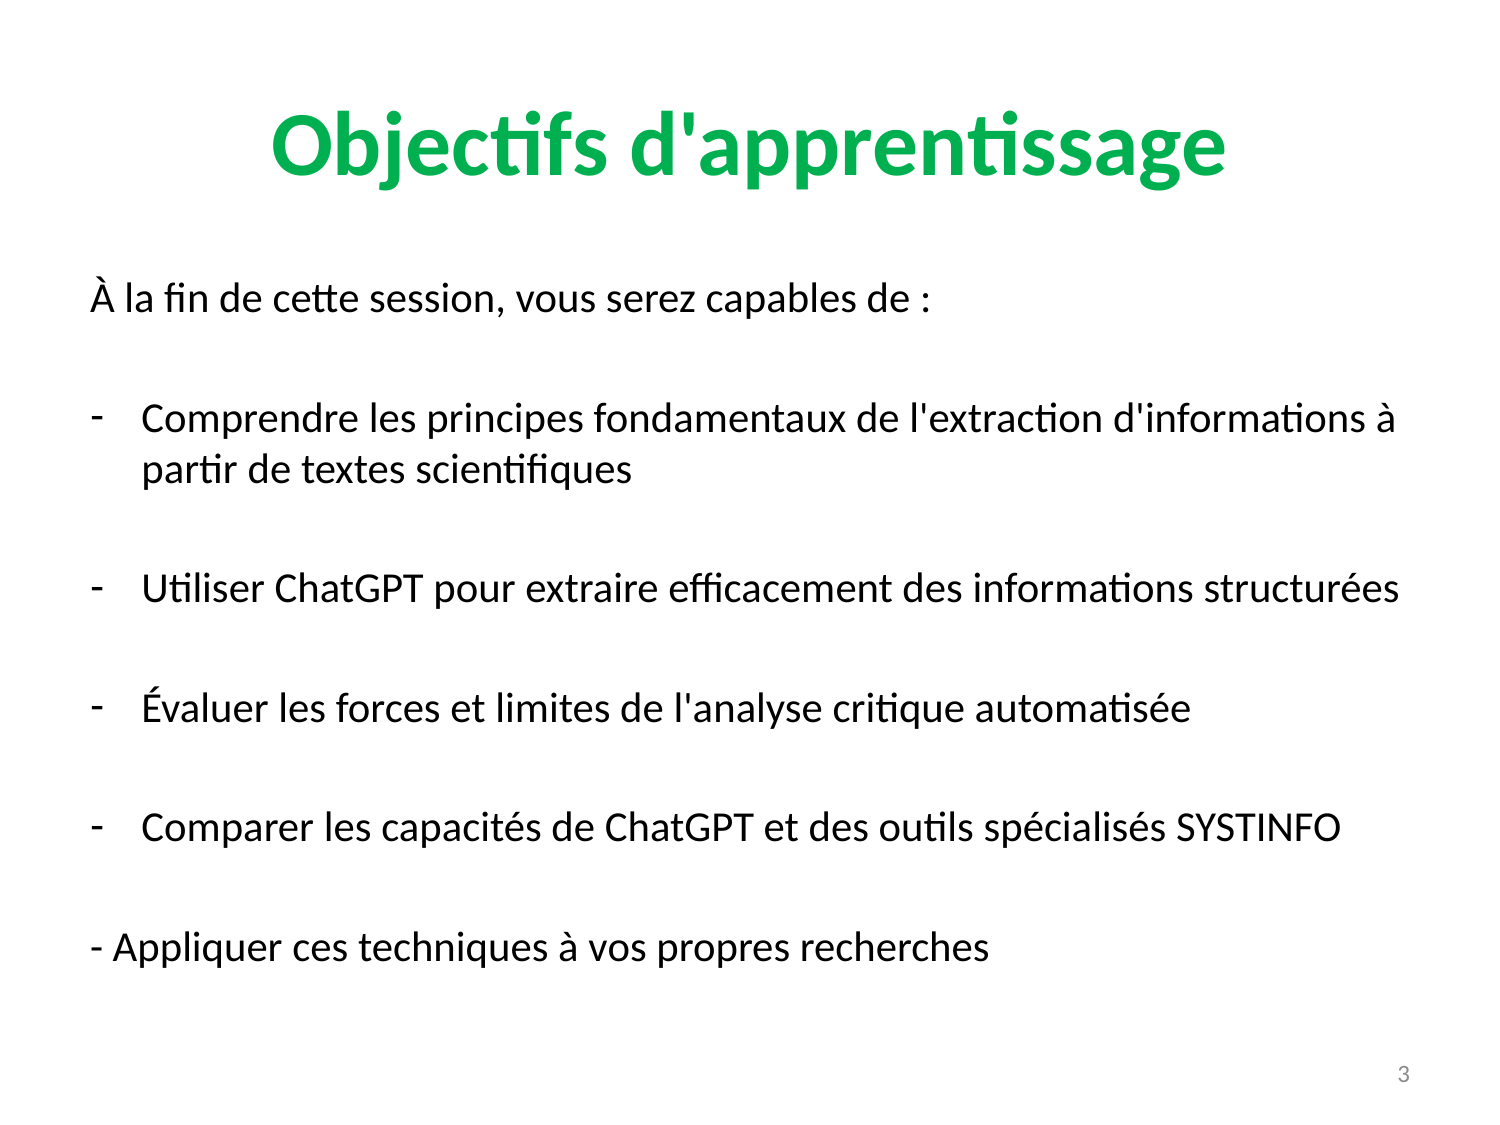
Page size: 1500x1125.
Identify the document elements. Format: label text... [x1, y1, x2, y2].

list À la fin de cette session, vous serez capables de : Comprendre les principes fondamentaux de l'extraction d'informations à partir de textes scientifiques Utiliser ChatGPT pour extraire efficacement des informations structurées Évaluer les forces et limites de l'analyse critique automatisée Comparer les capacités de ChatGPT et des outils spécialisés SYSTINFO - Appliquer ces techniques à vos propres recherches [75, 262, 1425, 1005]
title Objectifs d'apprentissage [75, 45, 1425, 233]
slide_number 3 [1074, 1042, 1425, 1103]
